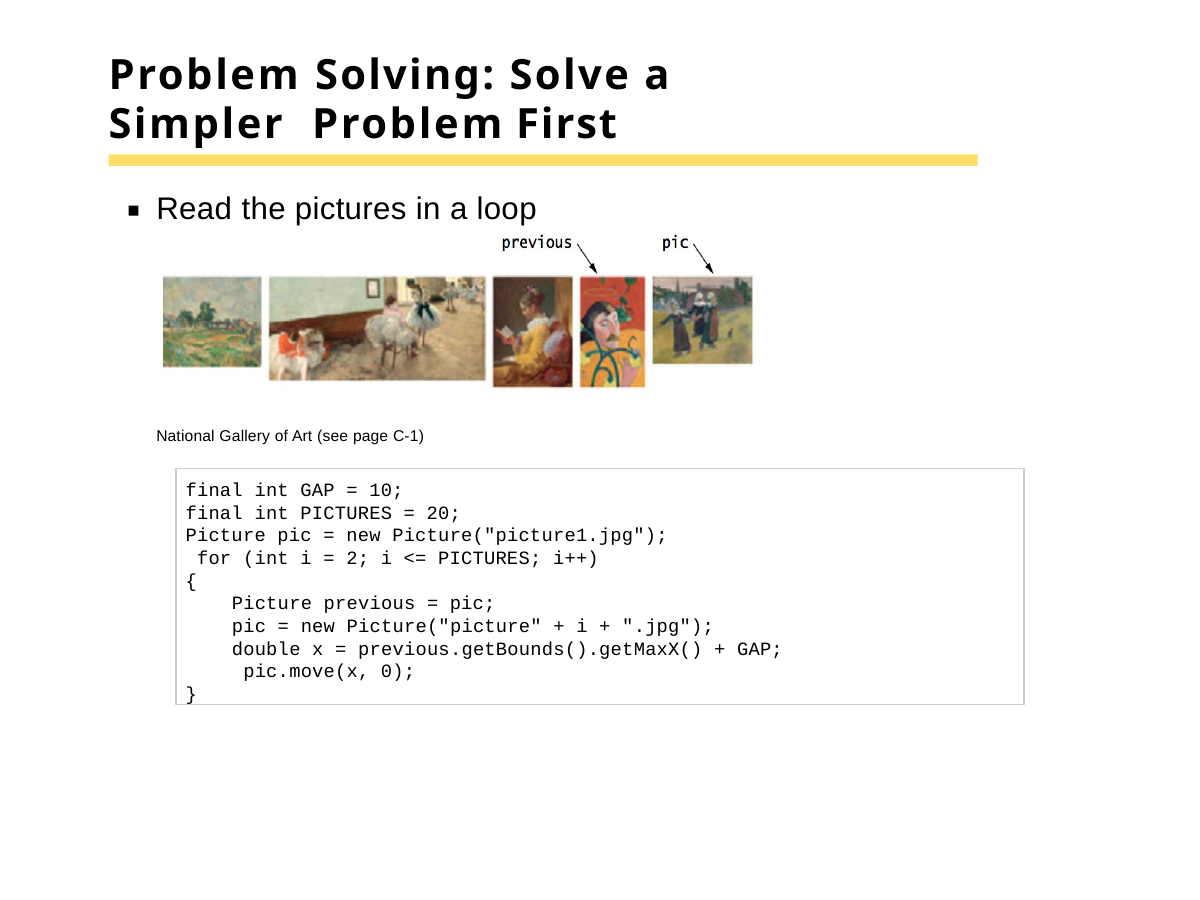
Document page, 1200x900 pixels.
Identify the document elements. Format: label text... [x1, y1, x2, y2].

text_box [822, 154, 978, 166]
title Problem Solving: Solve a Simpler Problem First [106, 47, 822, 199]
text_box [128, 205, 139, 216]
text_box [156, 229, 760, 396]
text_box final int GAP = 10; final int PICTURES = 20; Picture pic = new Picture("picture1.jpg"); for (int i = 2; i <= PICTURES; i++) { Picture previous = pic; pic = new Picture("picture" + i + ".jpg"); double x = previous.getBounds().getMaxX() + GAP; pic.move(x, 0); } [176, 468, 1024, 705]
text_box National Gallery of Art (see page C-1) [154, 426, 425, 445]
text_box Read the pictures in a loop [154, 188, 538, 227]
